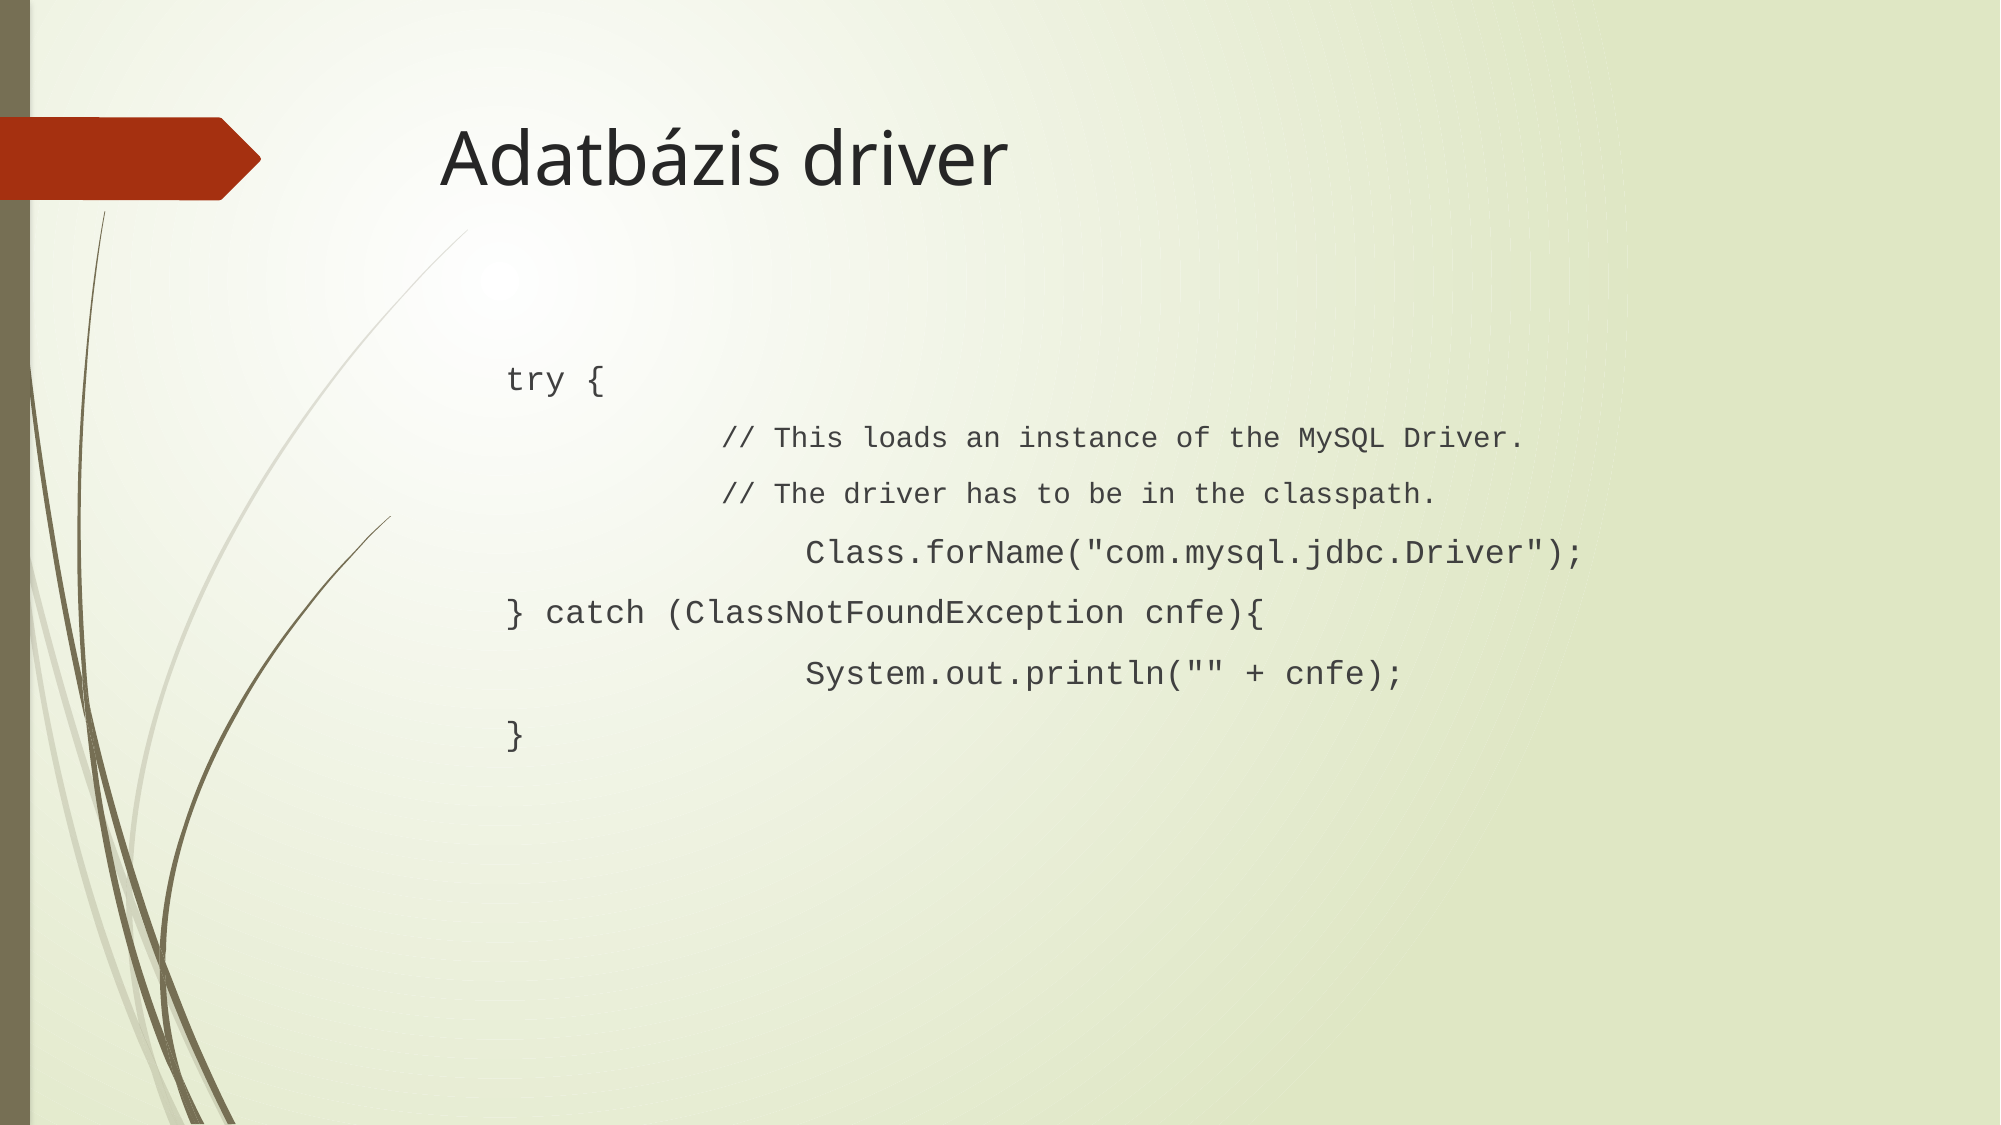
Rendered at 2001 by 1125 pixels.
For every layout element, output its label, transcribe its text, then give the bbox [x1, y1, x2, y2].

list try { // This loads an instance of the MySQL Driver. // The driver has to be in the classpath. Class.forName("com.mysql.jdbc.Driver"); } catch (ClassNotFoundException cnfe){ System.out.println("" + cnfe); } [424, 350, 1888, 970]
title Adatbázis driver [425, 102, 1888, 313]
